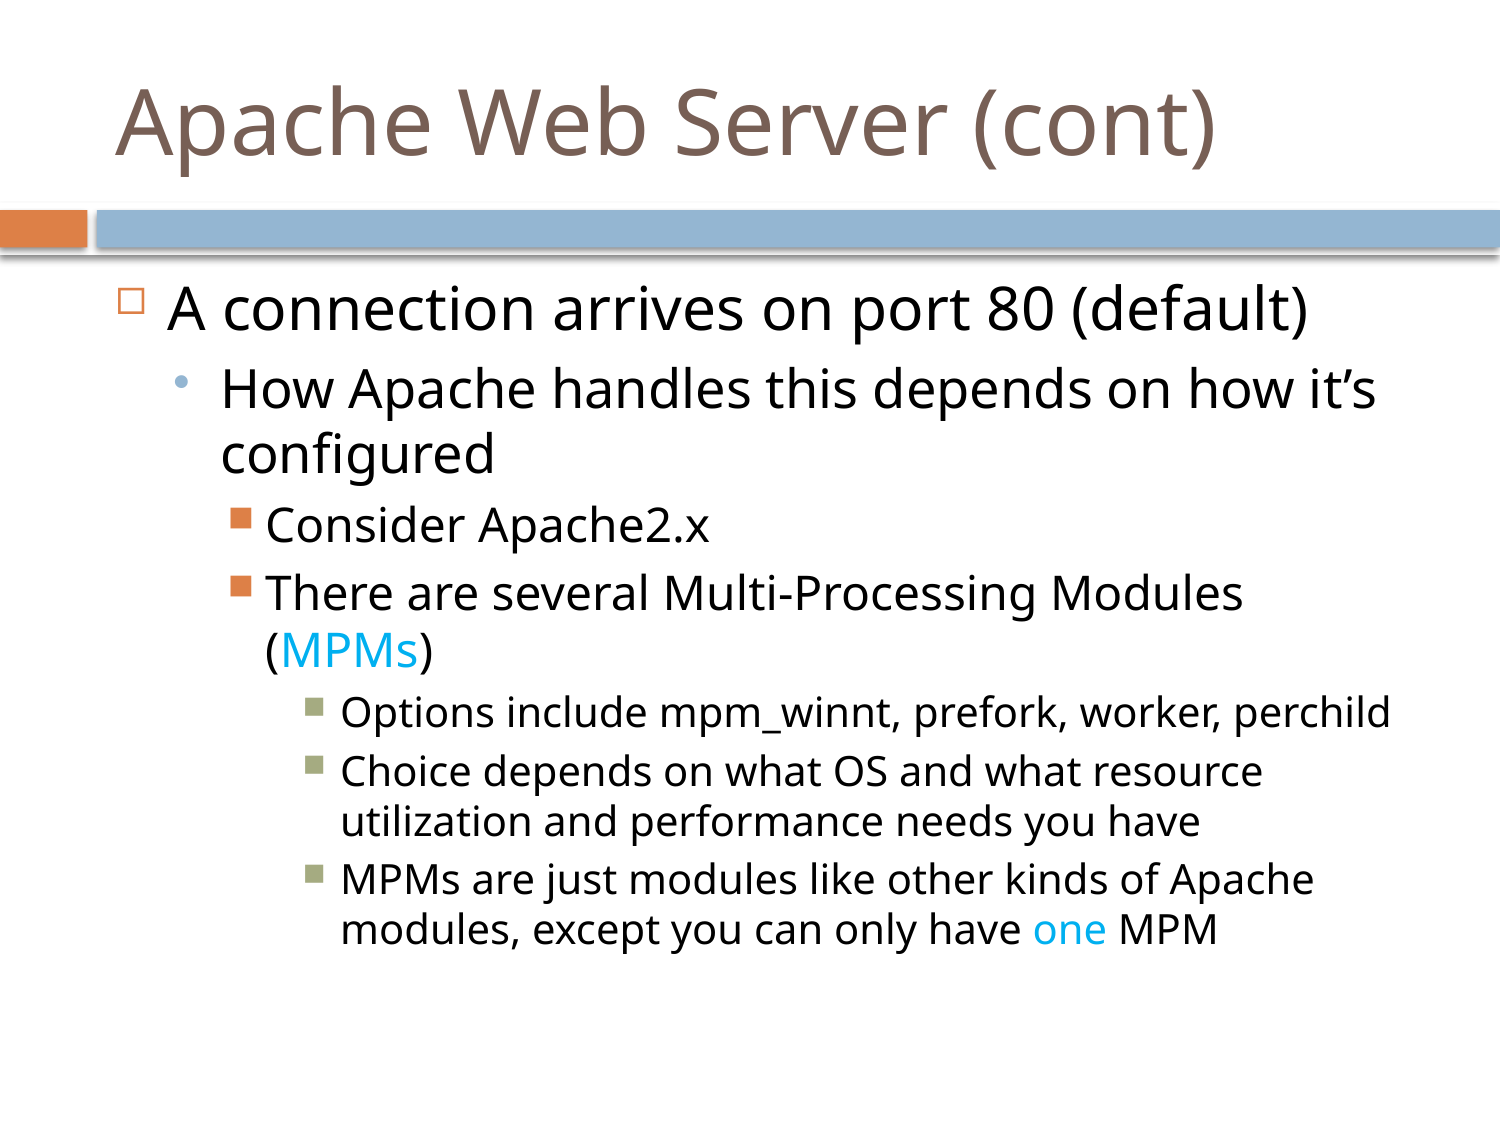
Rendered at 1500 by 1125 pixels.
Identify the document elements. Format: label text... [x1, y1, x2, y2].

title Apache Web Server (cont) [100, 37, 1438, 200]
list A connection arrives on port 80 (default) How Apache handles this depends on how it’s configured Consider Apache2.x There are several Multi-Processing Modules (MPMs) Options include mpm_winnt, prefork, worker, perchild Choice depends on what OS and what resource utilization and performance needs you have MPMs are just modules like other kinds of Apache modules, except you can only have one MPM [100, 262, 1438, 1000]
